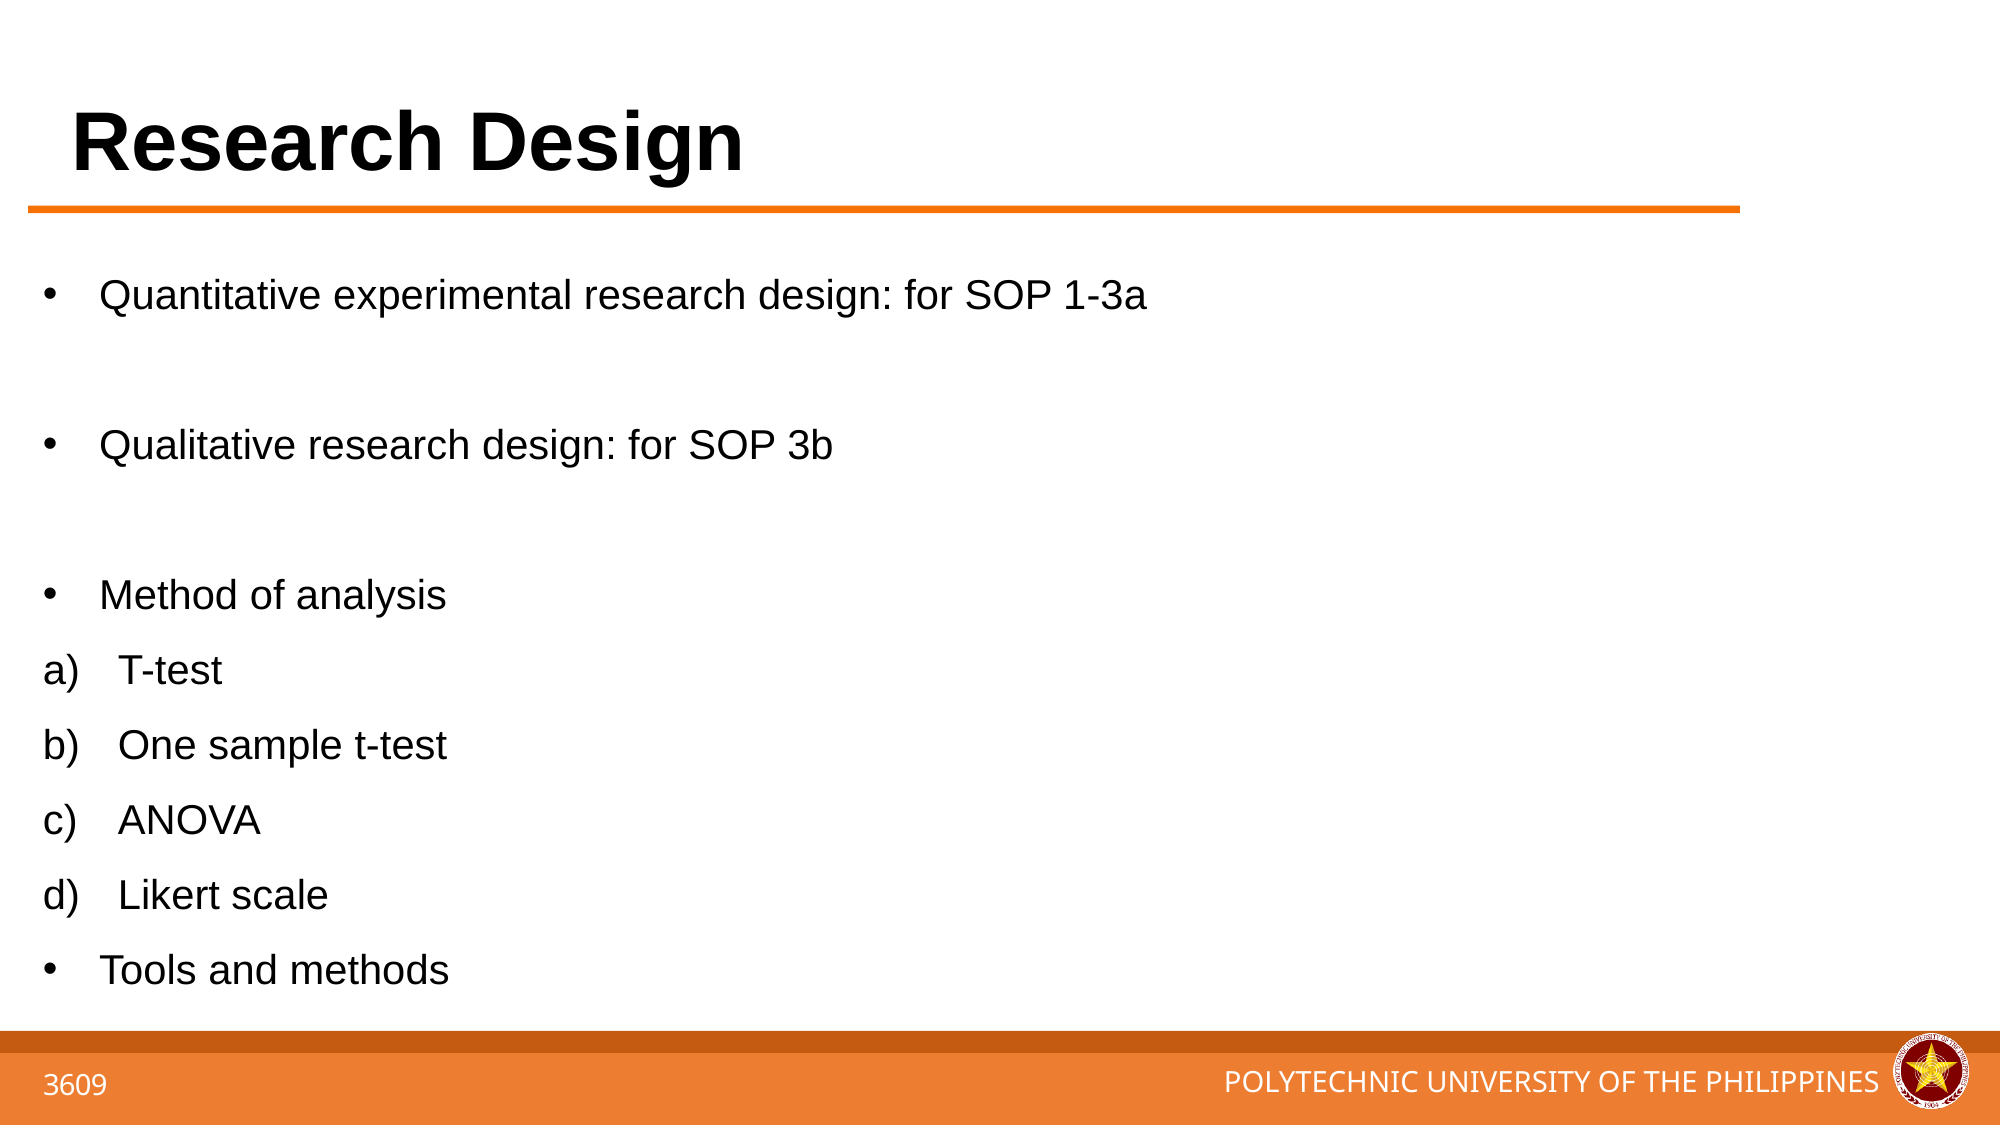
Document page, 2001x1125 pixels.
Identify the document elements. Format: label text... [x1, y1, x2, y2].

text_box Quantitative experimental research design: for SOP 1-3a Qualitative research design: for SOP 3b Method of analysis T-test One sample t-test ANOVA Likert scale Tools and methods [28, 235, 1915, 1030]
text_box [27, 205, 1741, 214]
text_box 3609 [28, 1048, 457, 1109]
text_box [0, 1030, 2000, 1052]
text_box POLYTECHNIC UNIVERSITY OF THE PHILIPPINES [1117, 1065, 1881, 1104]
picture [1893, 1033, 1969, 1109]
text_box [0, 1052, 2000, 1125]
text_box Research Design [56, 79, 1719, 195]
